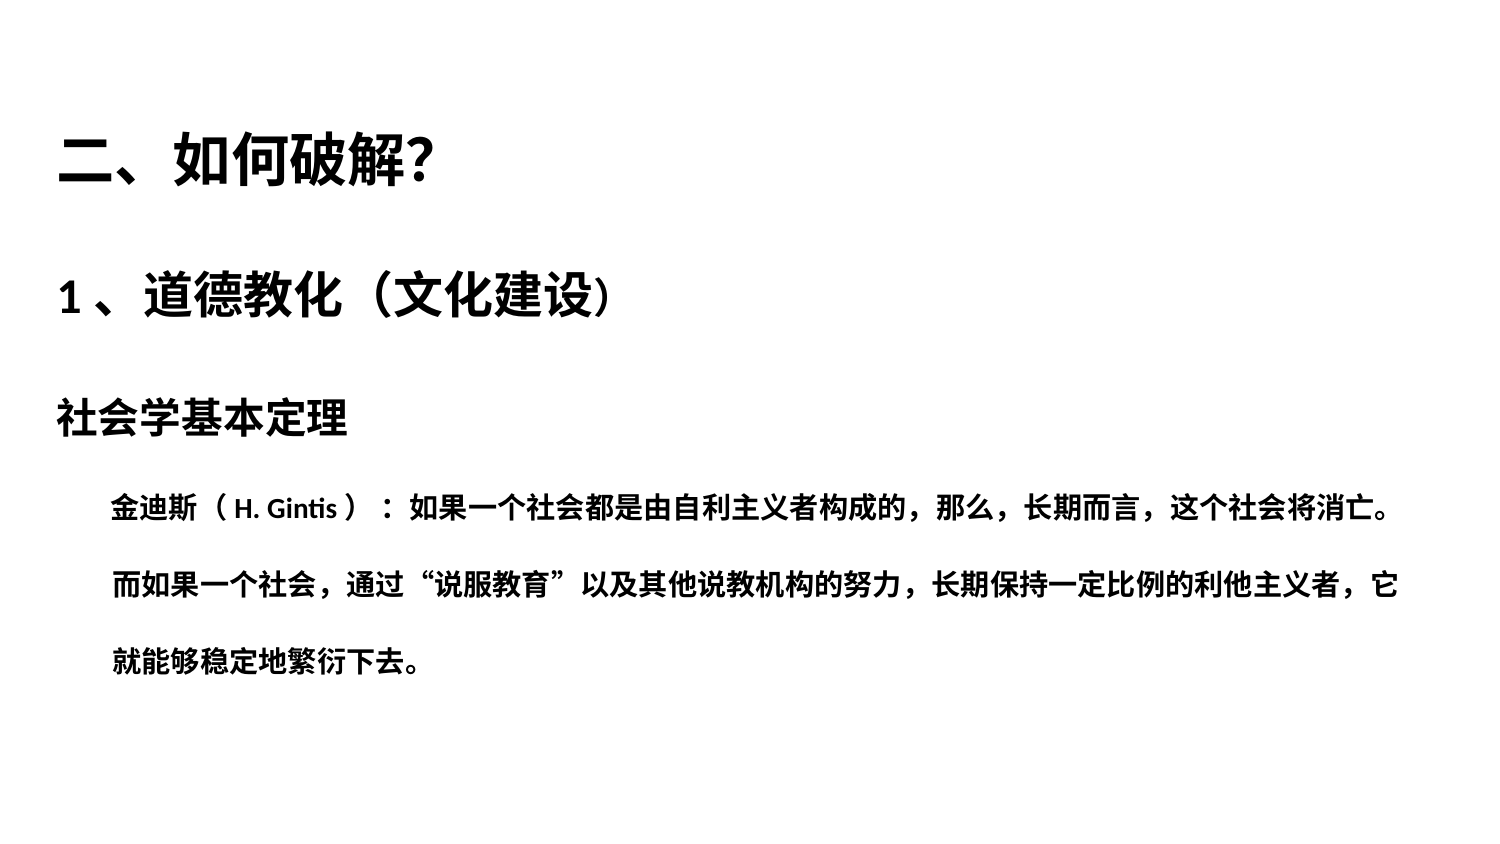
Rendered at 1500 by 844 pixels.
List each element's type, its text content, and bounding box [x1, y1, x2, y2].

list 二、如何破解？ 1、道德教化（文化建设） 社会学基本定理 金迪斯（H. Gintis） ：如果一个社会都是由自利主义者构成的，那么，长期而言，这个社会将消亡。而如果一个社会，通过“说服教育”以及其他说教机构的努力，长期保持一定比例的利他主义者，它就能够稳定地繁衍下去。 [41, 32, 1436, 726]
